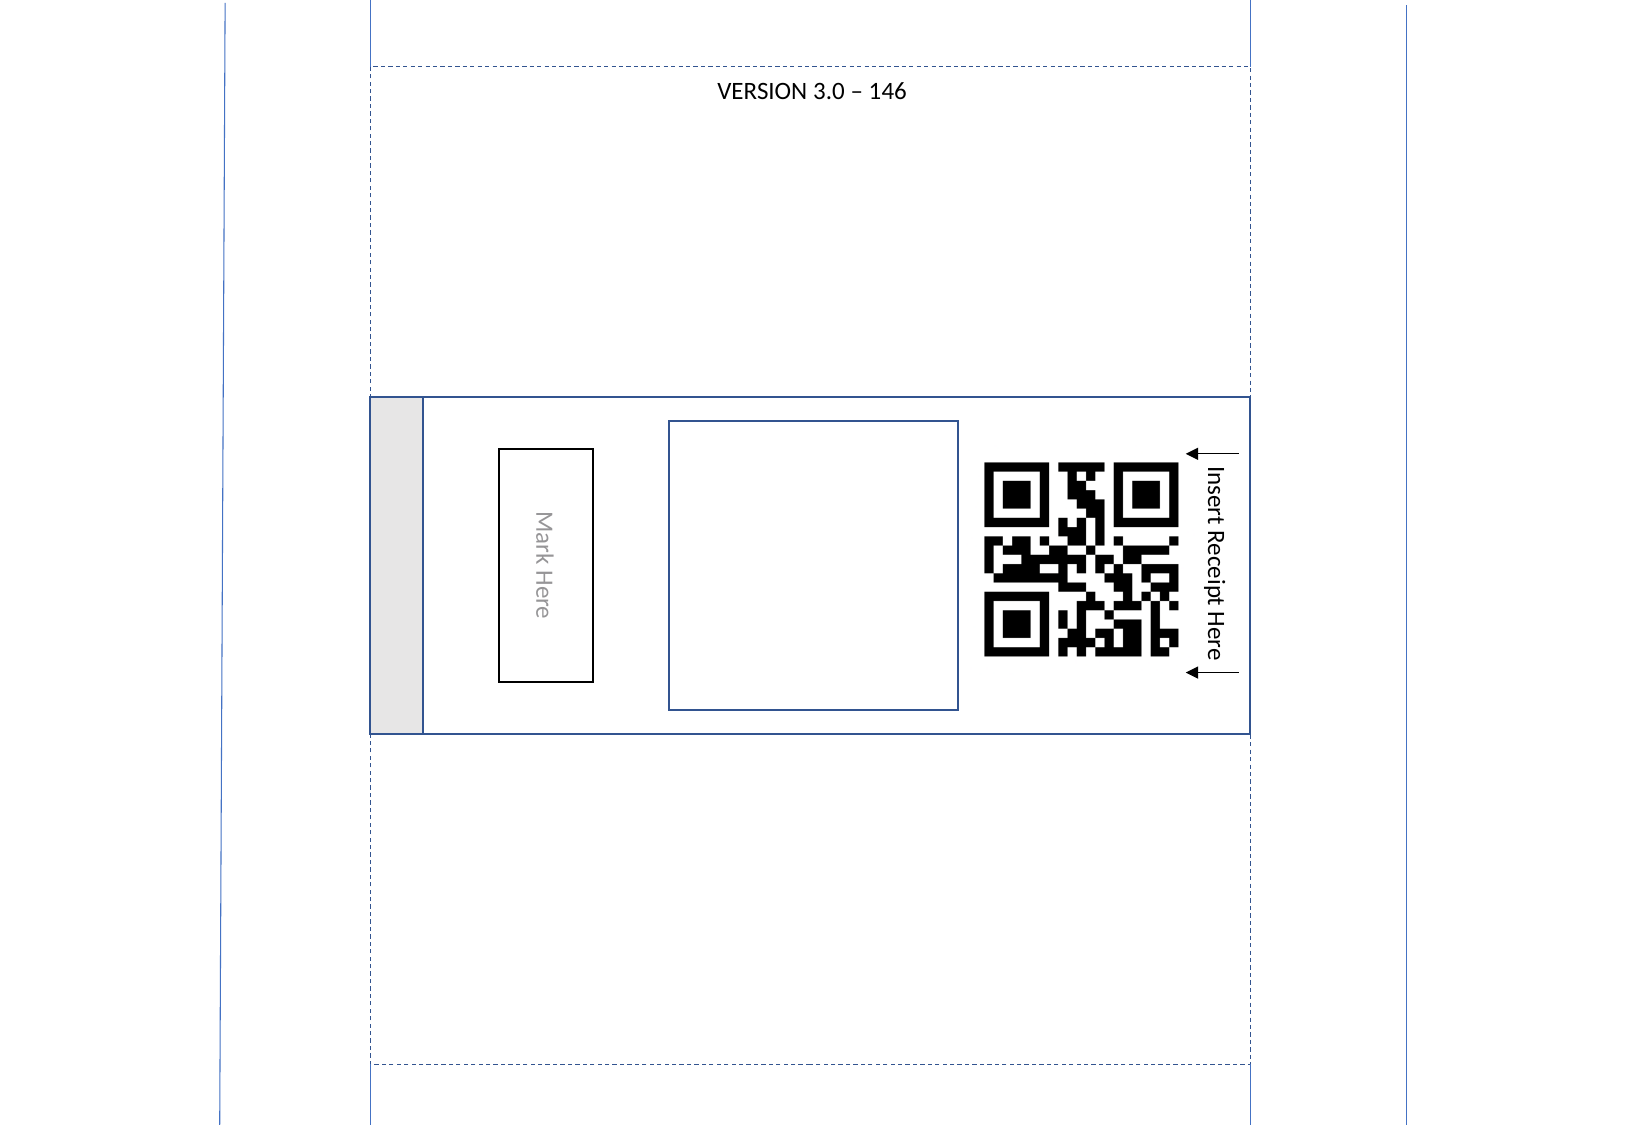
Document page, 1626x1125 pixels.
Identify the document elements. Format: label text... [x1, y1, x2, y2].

text_box VERSION 3.0 – 146 [702, 66, 923, 112]
text_box [369, 732, 1251, 1065]
text_box [369, 66, 1251, 398]
text_box [424, 398, 1251, 733]
picture [966, 444, 1197, 675]
text_box [369, 398, 424, 733]
text_box [668, 420, 959, 711]
text_box Mark Here [498, 448, 594, 683]
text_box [219, 2, 226, 1125]
